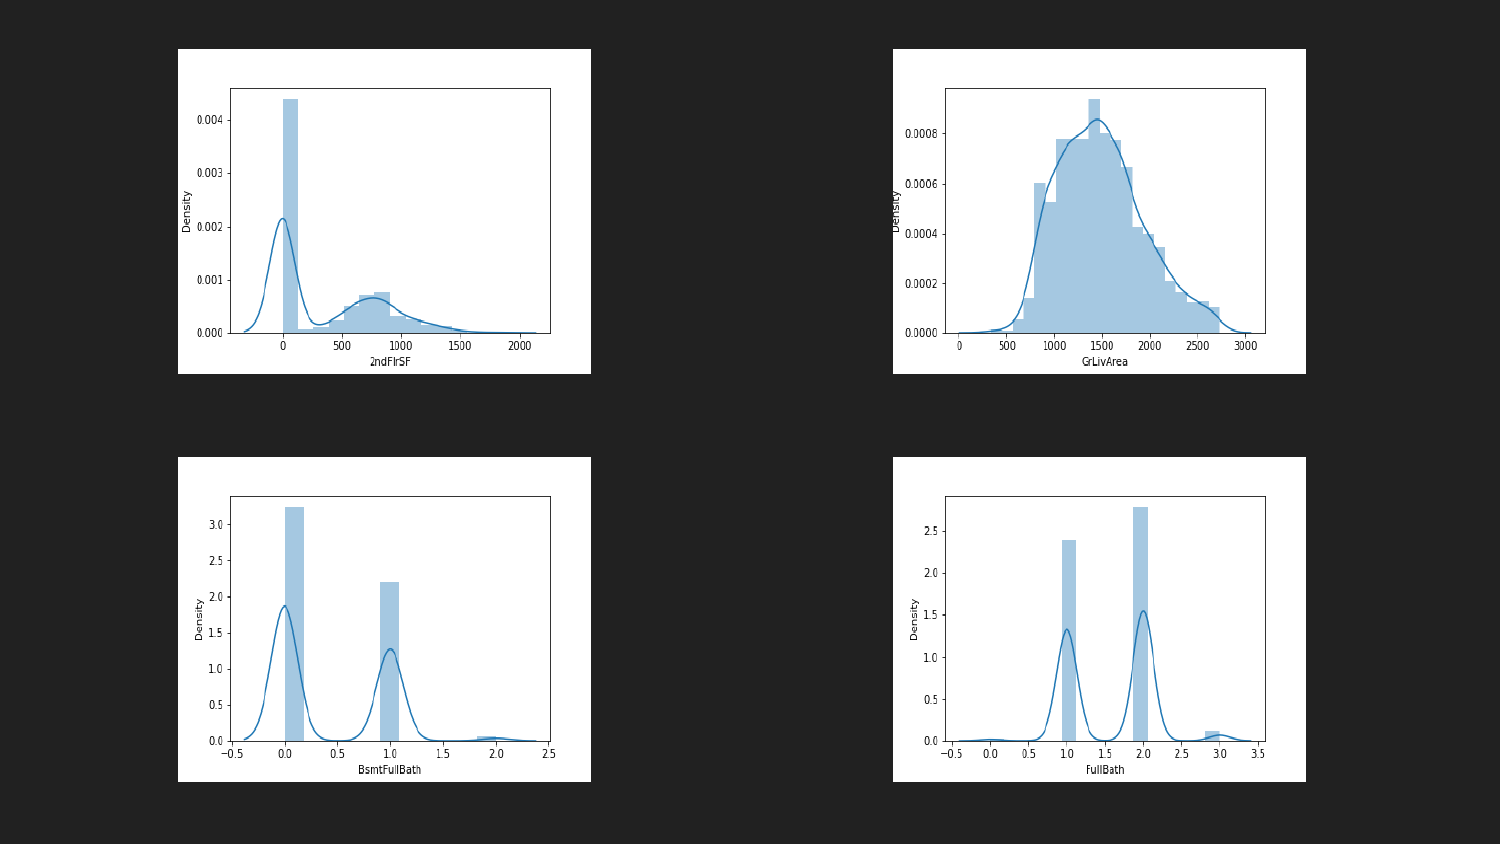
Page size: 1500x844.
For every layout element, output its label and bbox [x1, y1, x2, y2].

picture [893, 456, 1306, 782]
picture [893, 49, 1306, 374]
picture [178, 456, 591, 782]
picture [178, 49, 591, 374]
